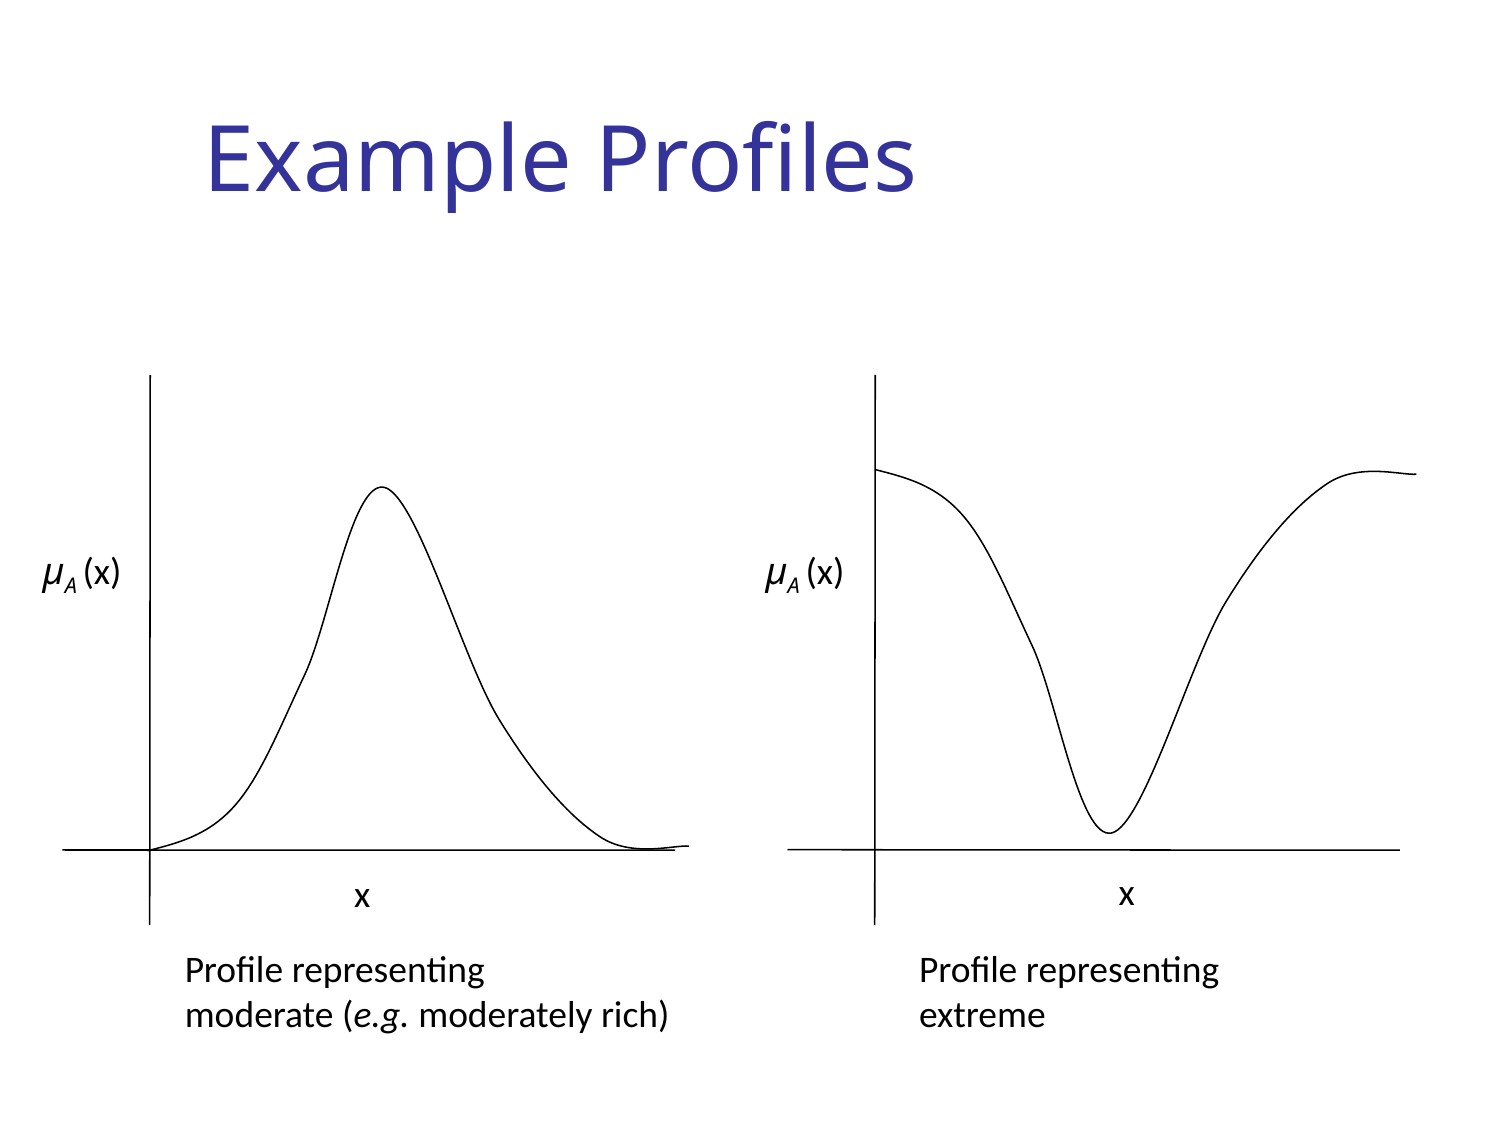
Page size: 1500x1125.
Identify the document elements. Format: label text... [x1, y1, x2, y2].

text_box μA (x) [750, 539, 860, 606]
text_box [874, 468, 1417, 834]
text_box [155, 486, 690, 849]
text_box Profile representing extreme [904, 937, 1235, 1043]
text_box Profile representing moderate (e.g. moderately rich) [169, 937, 685, 1043]
title Example Profiles [188, 34, 1468, 276]
text_box x [339, 862, 386, 923]
text_box μA (x) [27, 539, 137, 606]
text_box x [1103, 860, 1150, 921]
